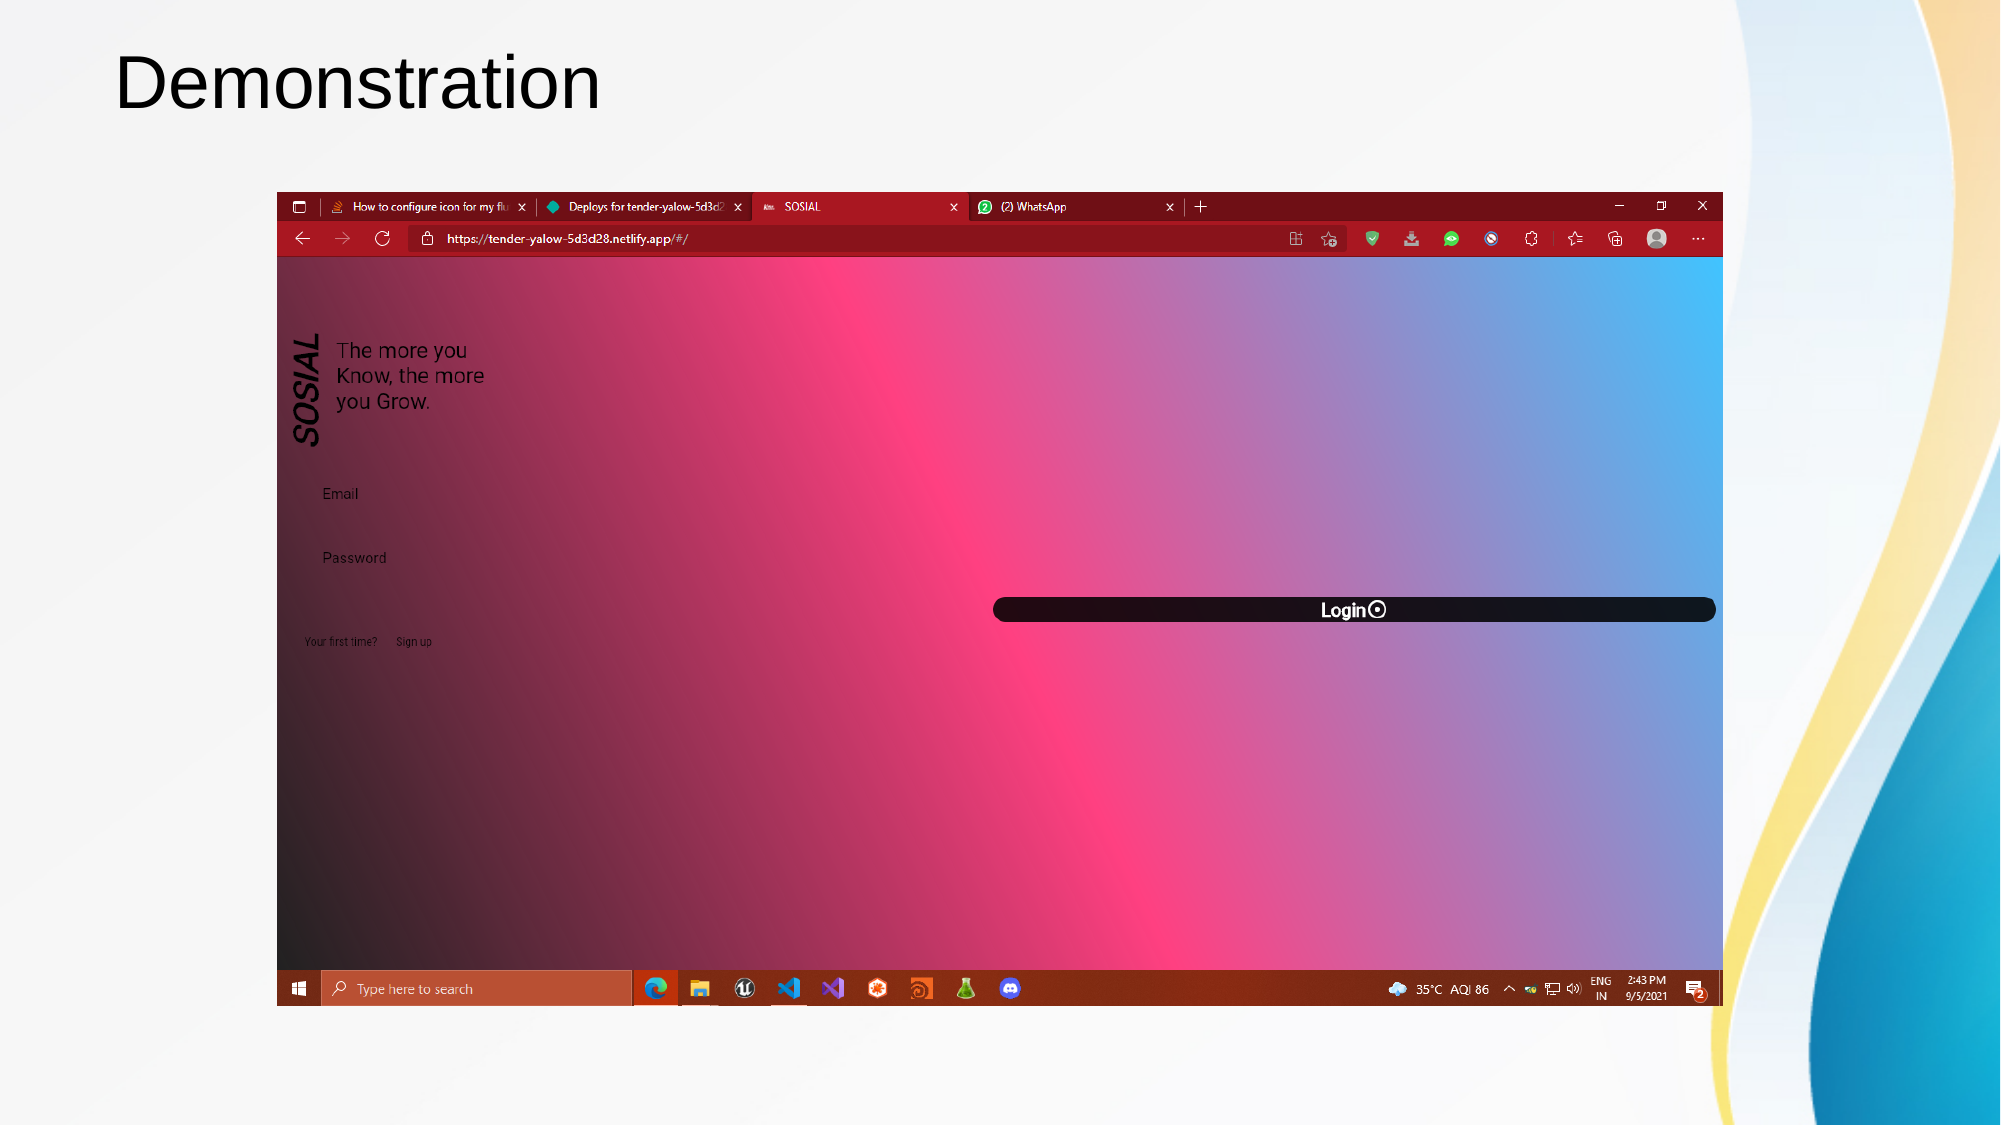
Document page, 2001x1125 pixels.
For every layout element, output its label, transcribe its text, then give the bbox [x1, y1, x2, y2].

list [277, 192, 1723, 1006]
title Demonstration [99, 30, 1901, 127]
picture [0, 0, 2001, 1125]
